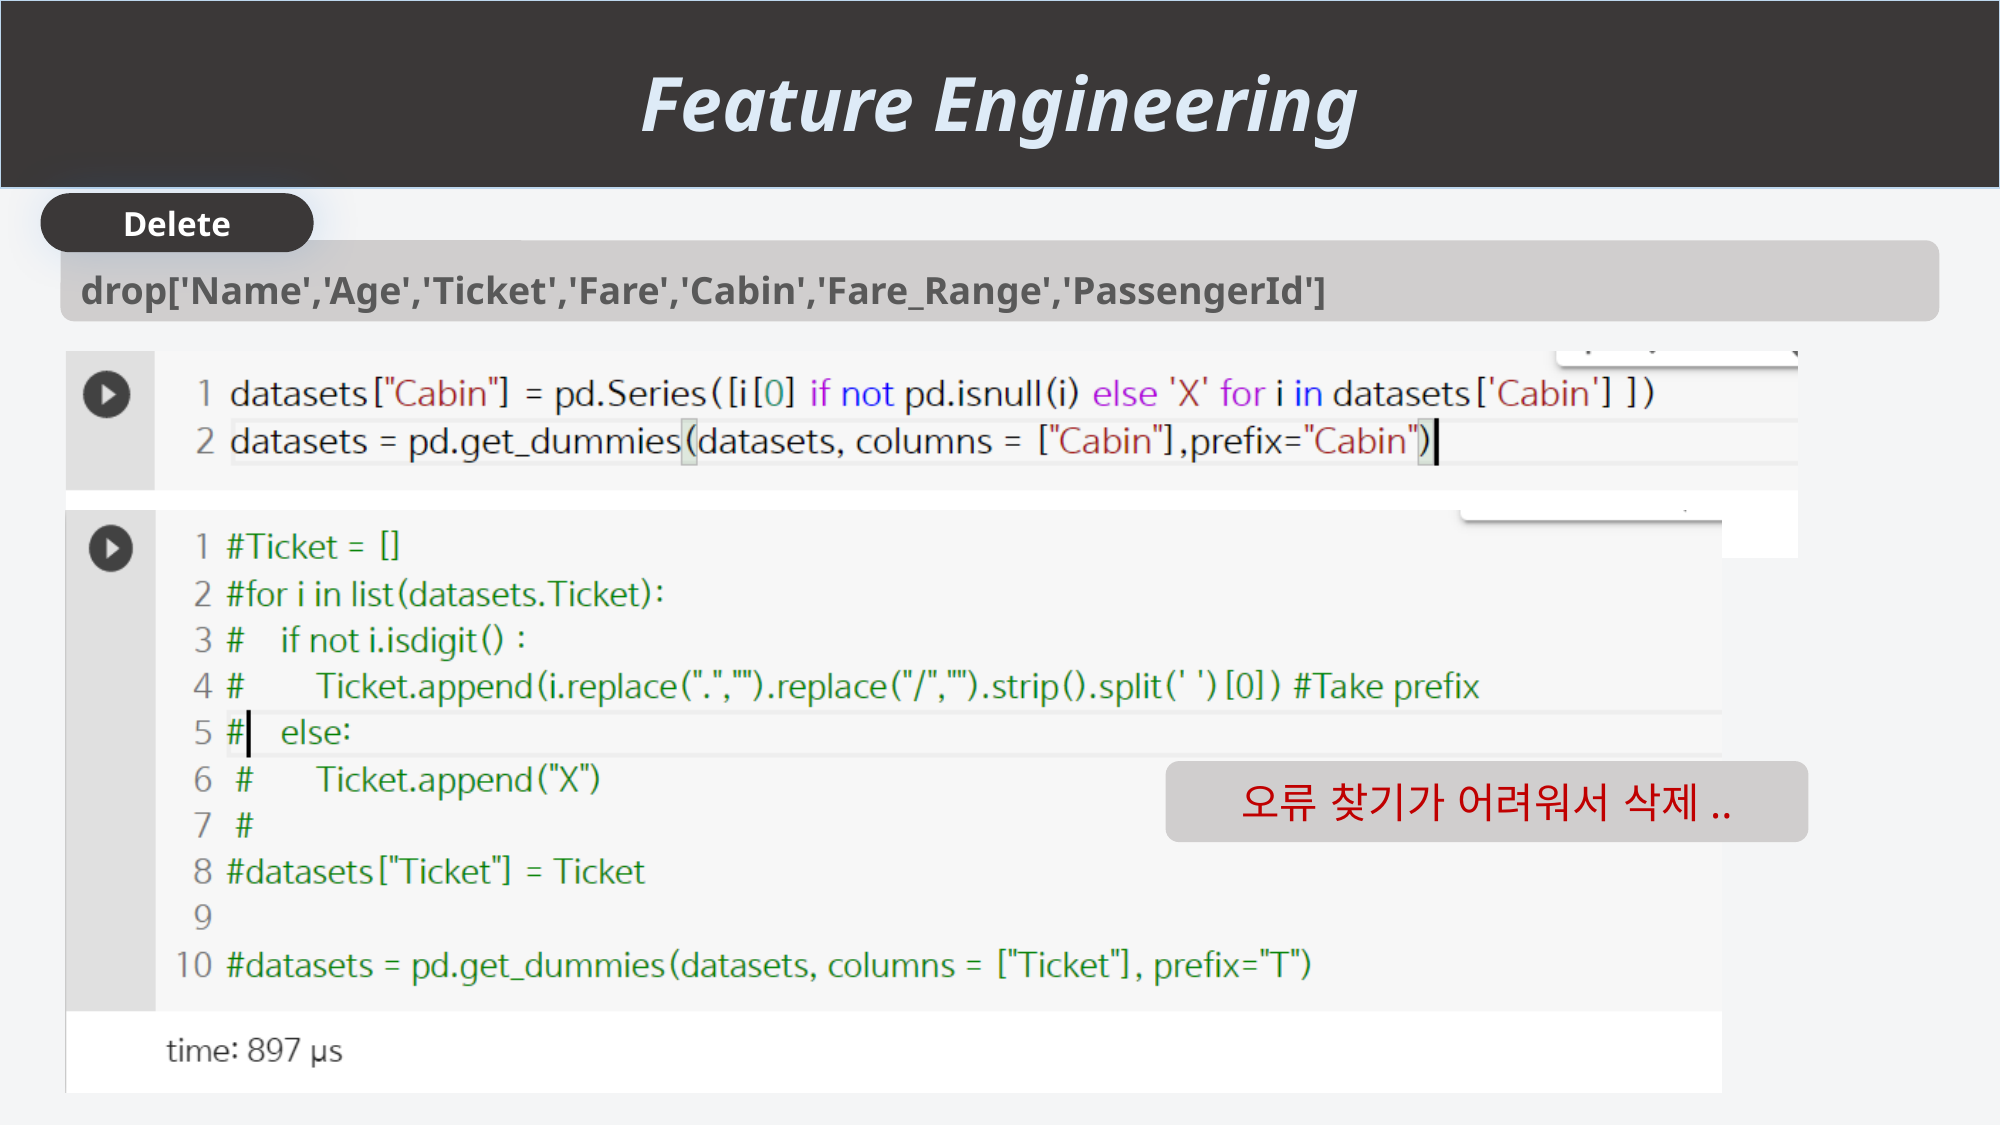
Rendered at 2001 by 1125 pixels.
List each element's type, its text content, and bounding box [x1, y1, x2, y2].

text_box 오류 찾기가 어려워서 삭제.. [1722, 760, 1810, 844]
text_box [40, 193, 1960, 378]
picture [65, 351, 1798, 1093]
text_box Feature Engineering [512, 4, 1488, 193]
text_box [0, 0, 2000, 189]
